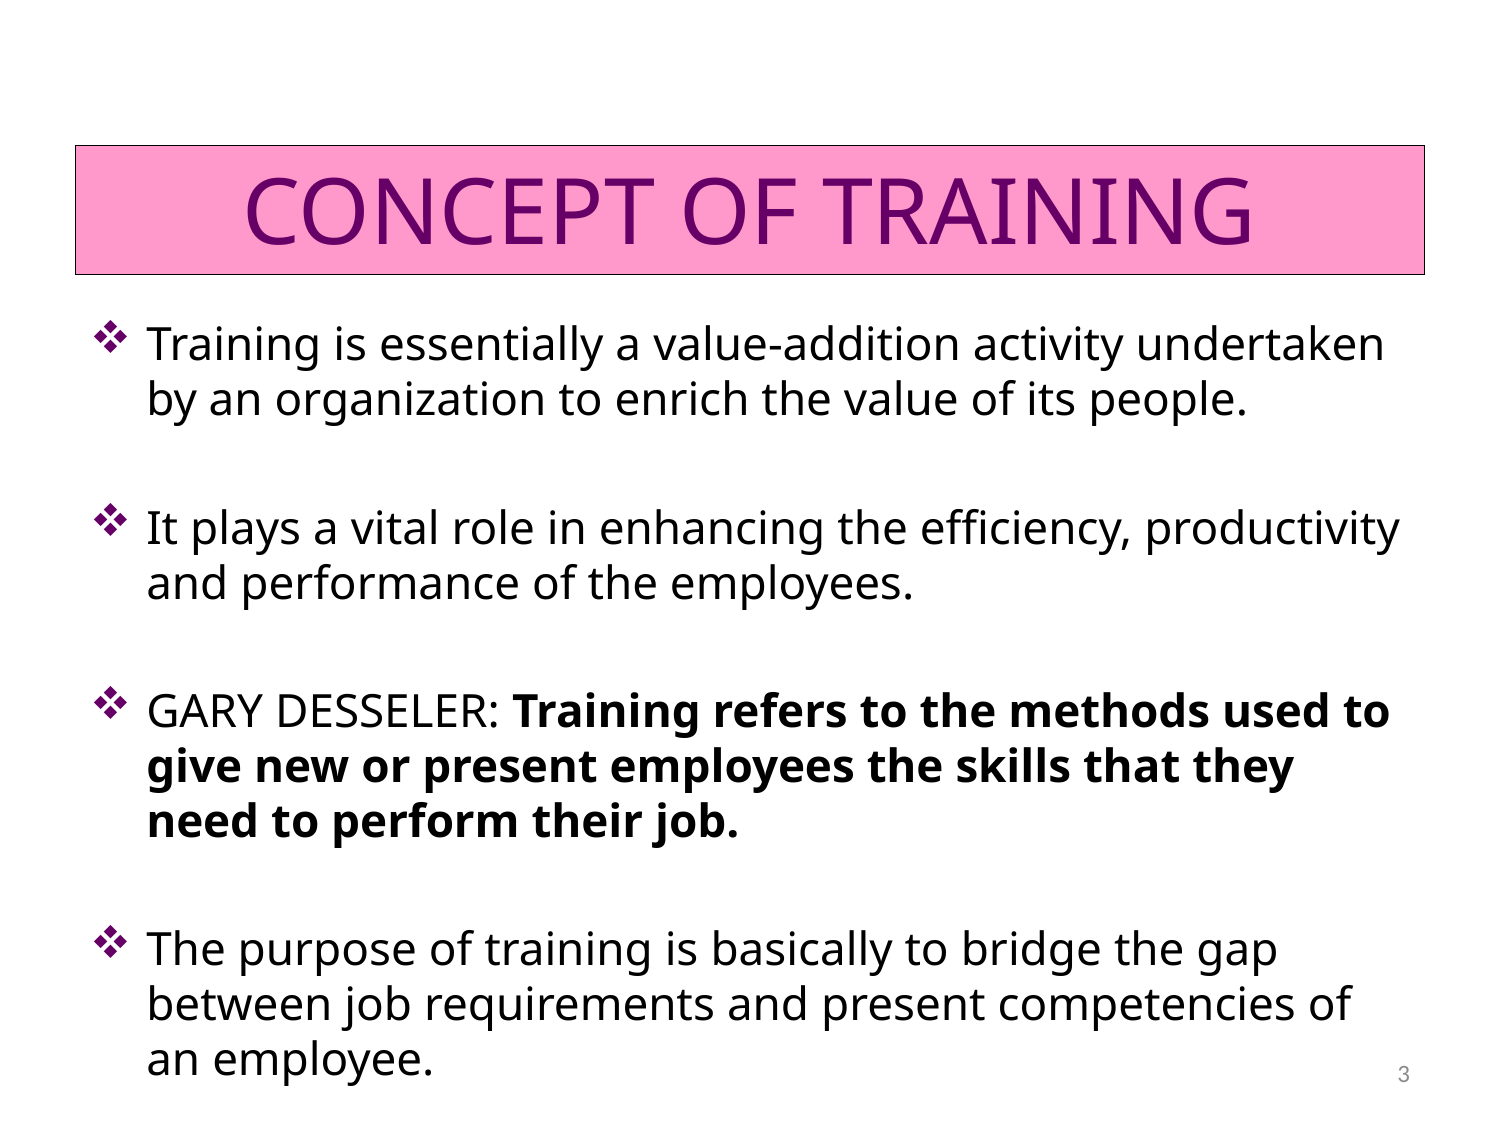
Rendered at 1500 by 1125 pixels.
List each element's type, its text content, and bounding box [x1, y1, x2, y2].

slide_number 3 [1074, 1050, 1425, 1103]
title CONCEPT OF TRAINING [75, 145, 1425, 275]
list Training is essentially a value-addition activity undertaken by an organization to enrich the value of its people. It plays a vital role in enhancing the efficiency, productivity and performance of the employees. GARY DESSELER: Training refers to the methods used to give new or present employees the skills that they need to perform their job. The purpose of training is basically to bridge the gap between job requirements and present competencies of an employee. [75, 307, 1425, 1050]
